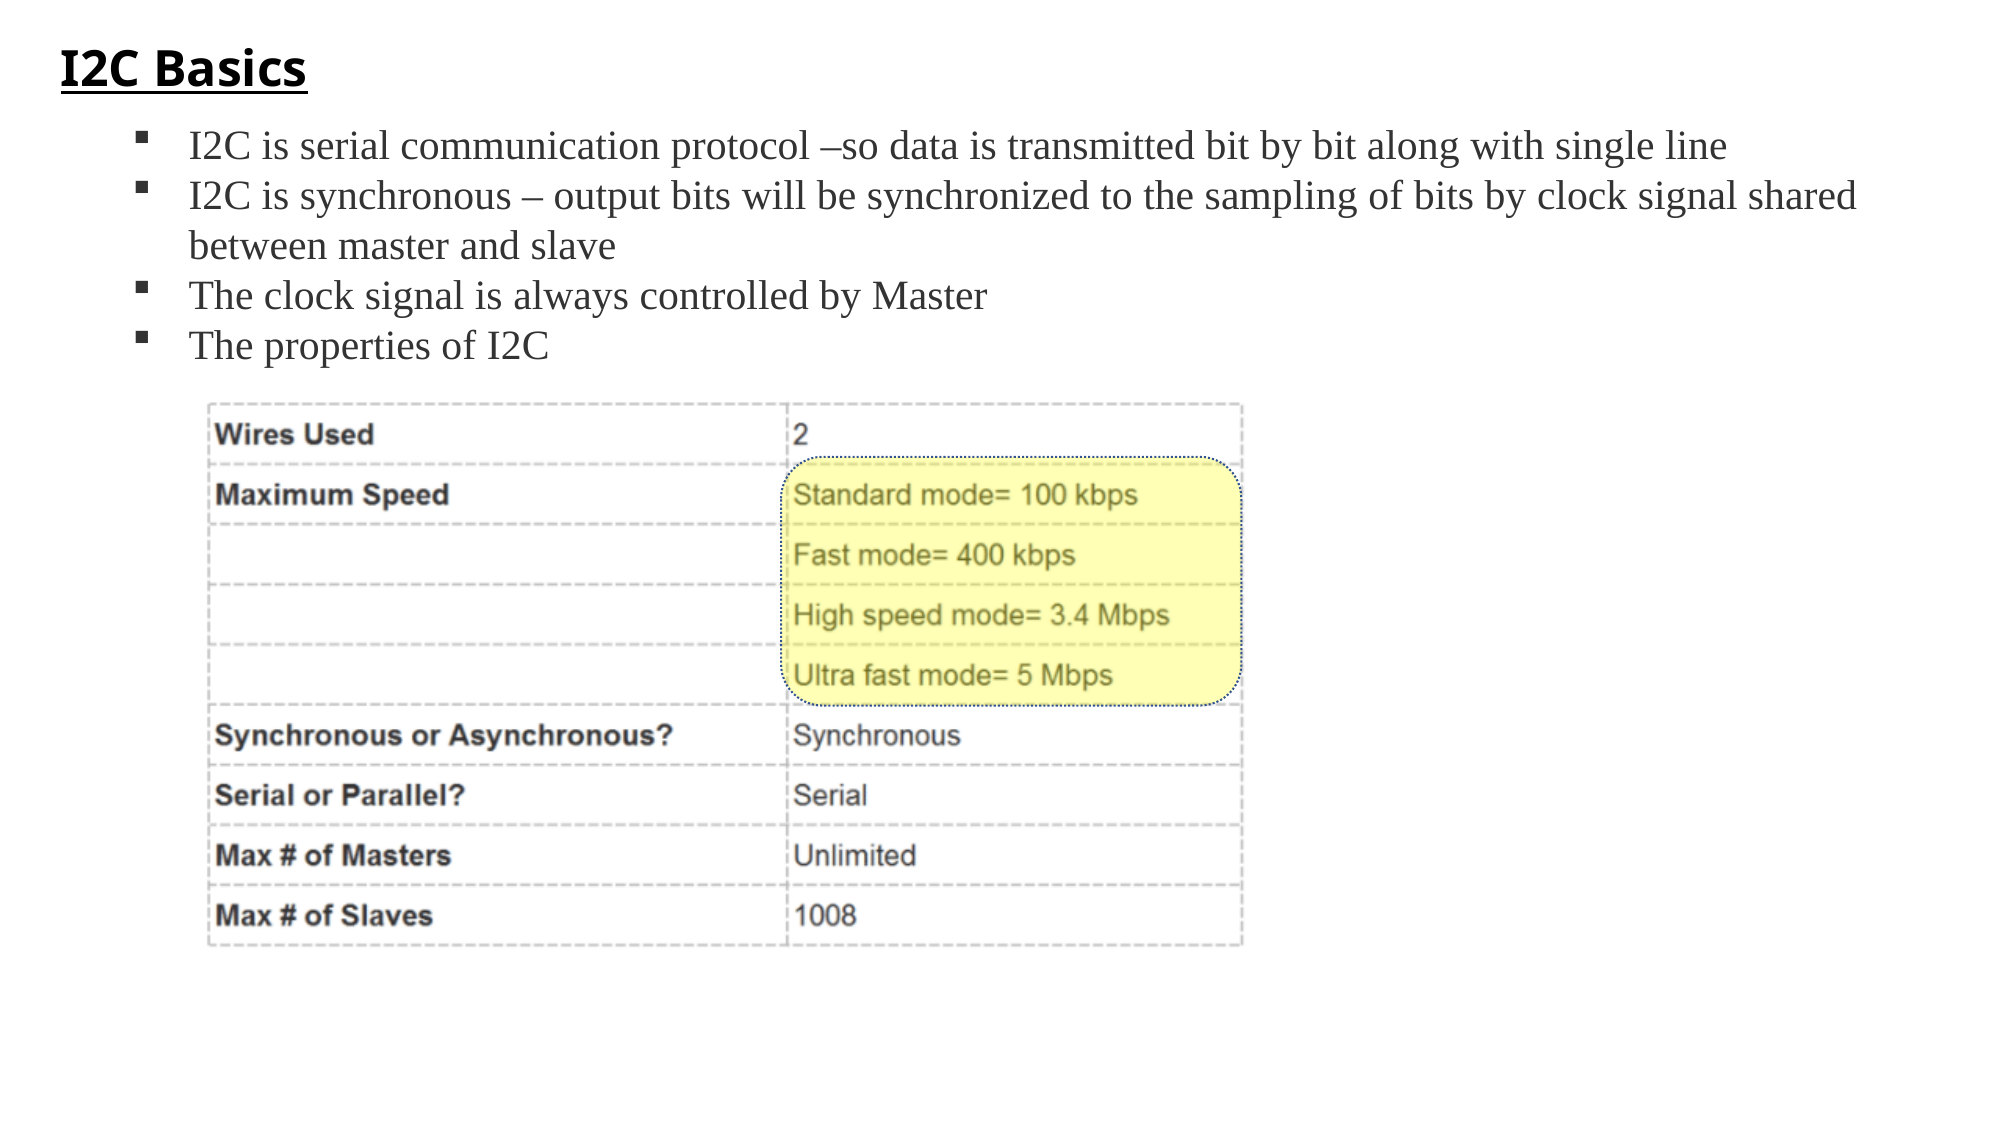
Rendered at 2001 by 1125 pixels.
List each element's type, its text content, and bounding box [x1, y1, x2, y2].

text_box I2C is serial communication protocol –so data is transmitted bit by bit along with single line I2C is synchronous – output bits will be synchronized to the sampling of bits by clock signal shared between master and slave The clock signal is always controlled by Master The properties of I2C [42, 110, 1897, 426]
picture [184, 387, 1268, 972]
title I2C Basics [42, 34, 326, 106]
